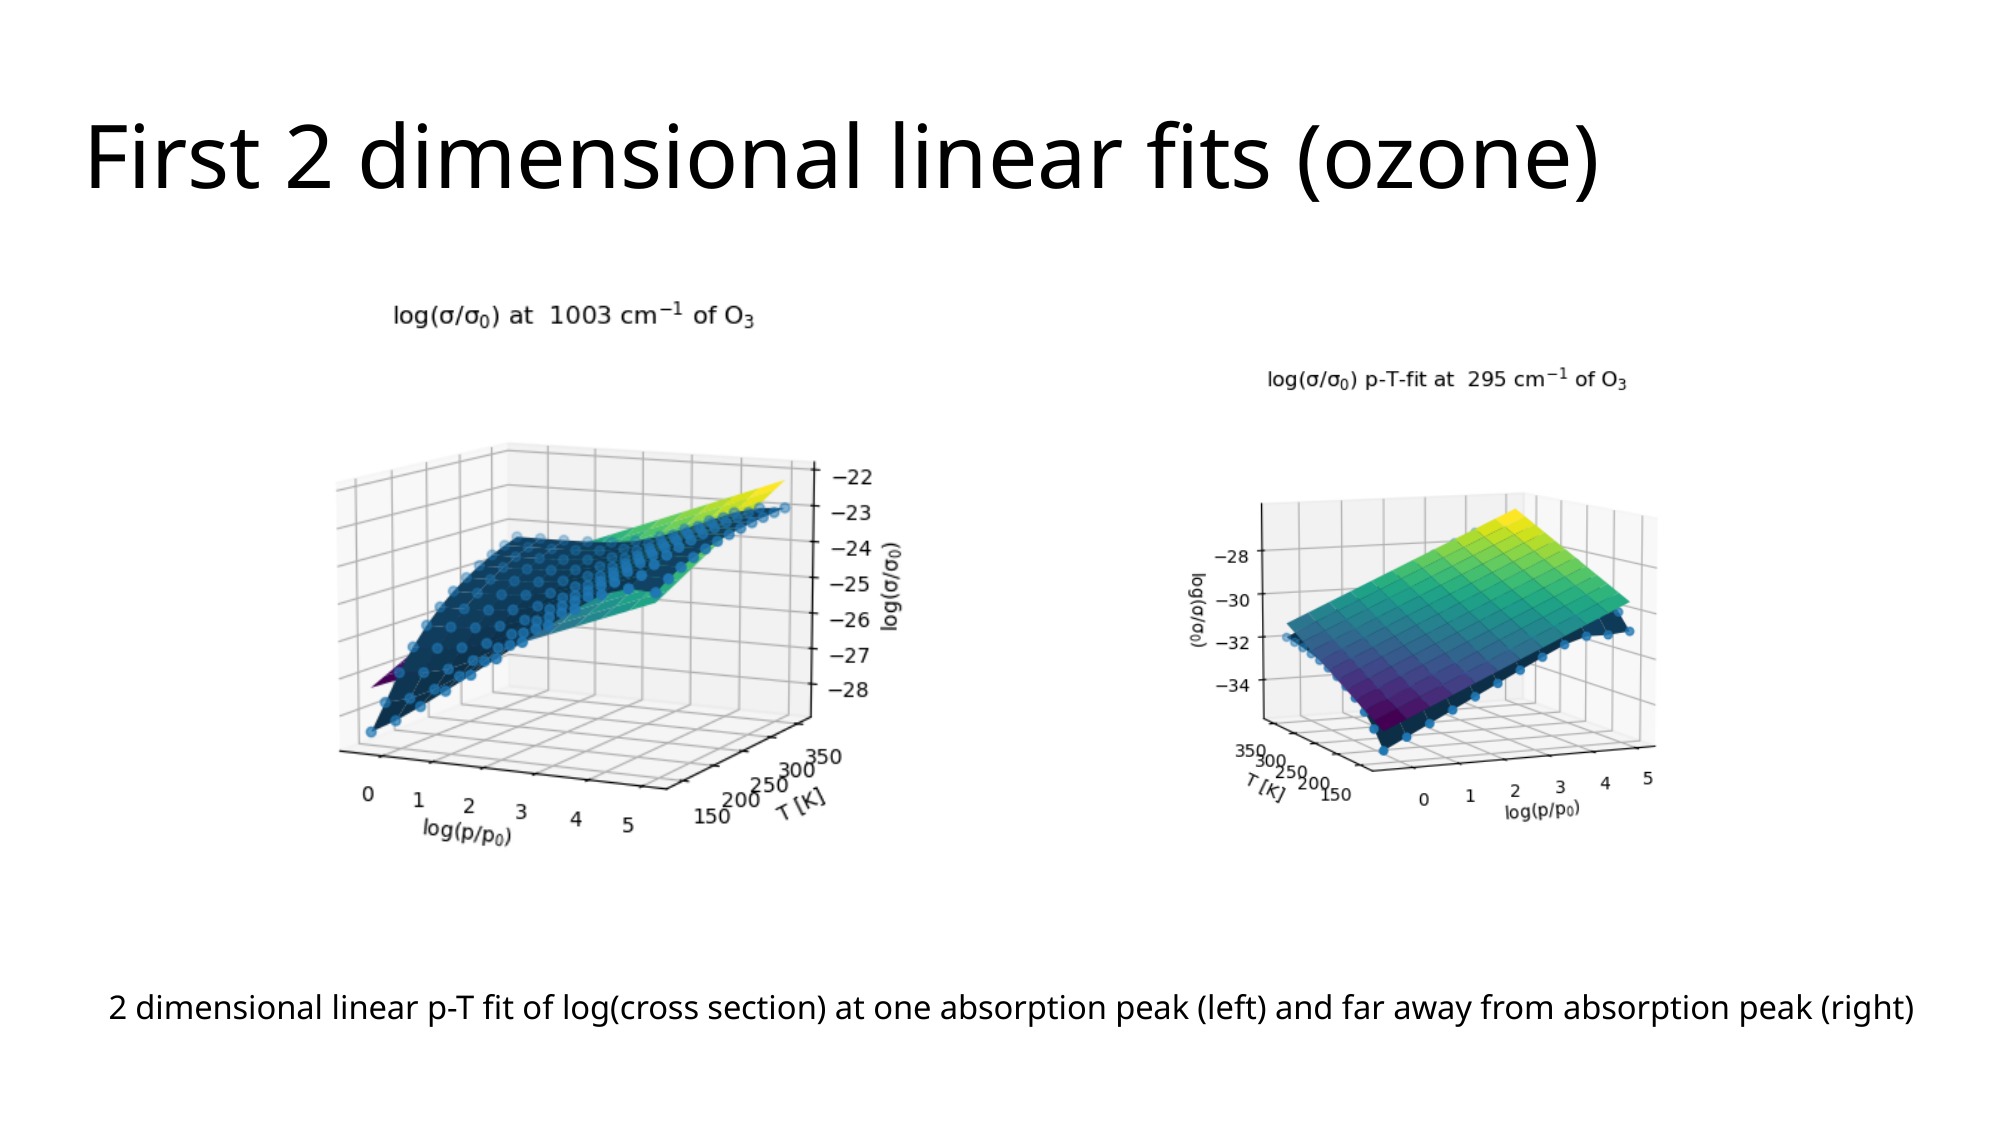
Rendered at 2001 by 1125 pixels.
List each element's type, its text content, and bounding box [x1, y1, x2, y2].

picture [86, 251, 1838, 965]
list 2 dimensional linear p-T fit of log(cross section) at one absorption peak (left) and far away from absorption peak (right) [68, 976, 1932, 1050]
title First 2 dimensional linear fits (ozone) [68, 97, 1932, 223]
